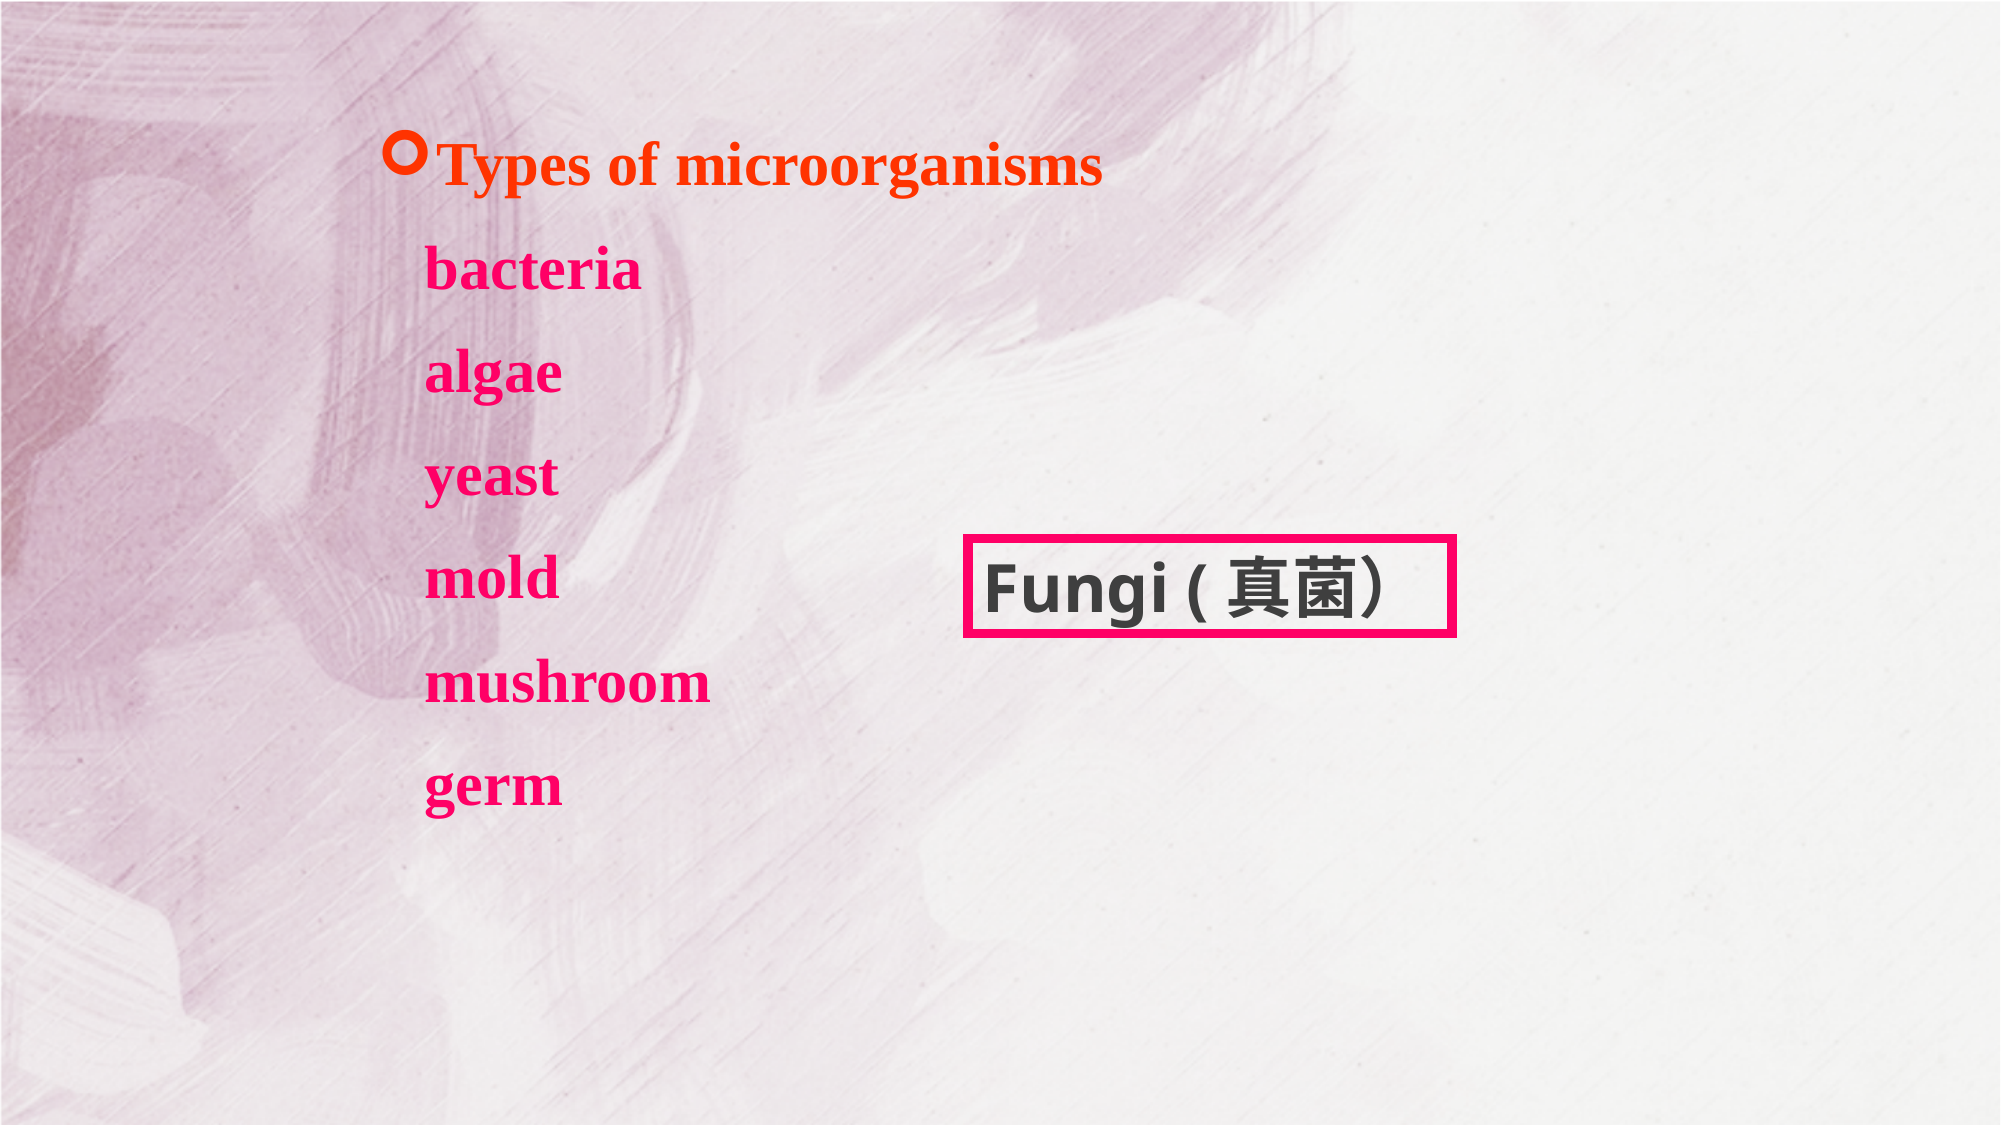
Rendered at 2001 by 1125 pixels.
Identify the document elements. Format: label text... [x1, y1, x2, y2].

list Types of microorganisms bacteria algae yeast mold mushroom germ [362, 123, 1638, 1125]
text_box Fungi (真菌） [967, 538, 1453, 634]
picture [3, 2, 2001, 1125]
